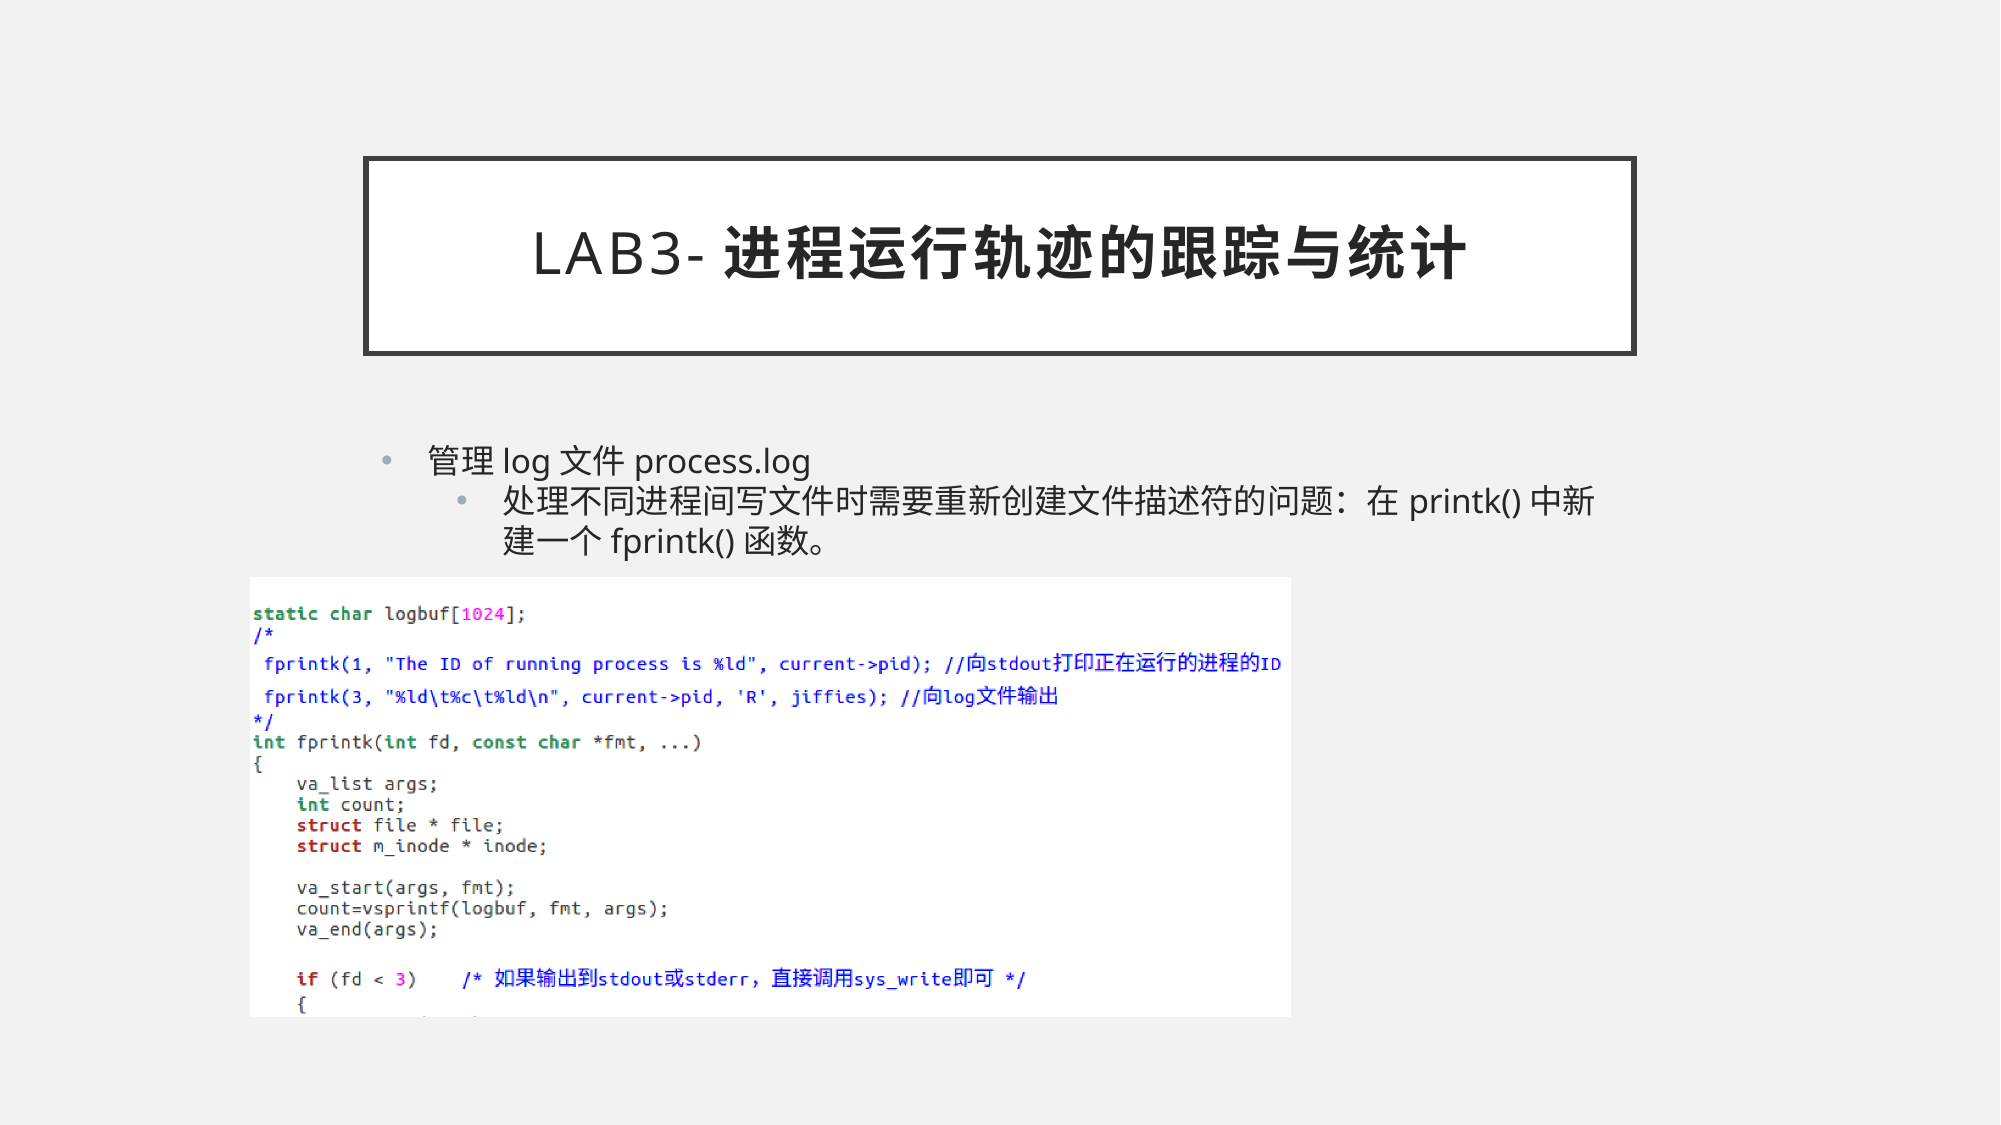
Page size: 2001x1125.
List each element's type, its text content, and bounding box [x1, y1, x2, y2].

list 管理log文件process.log 处理不同进程间写文件时需要重新创建文件描述符的问题：在printk()中新建一个fprintk()函数。 [366, 432, 1634, 942]
title Lab3-进程运行轨迹的跟踪与统计 [363, 156, 1637, 356]
picture [250, 577, 1291, 1017]
